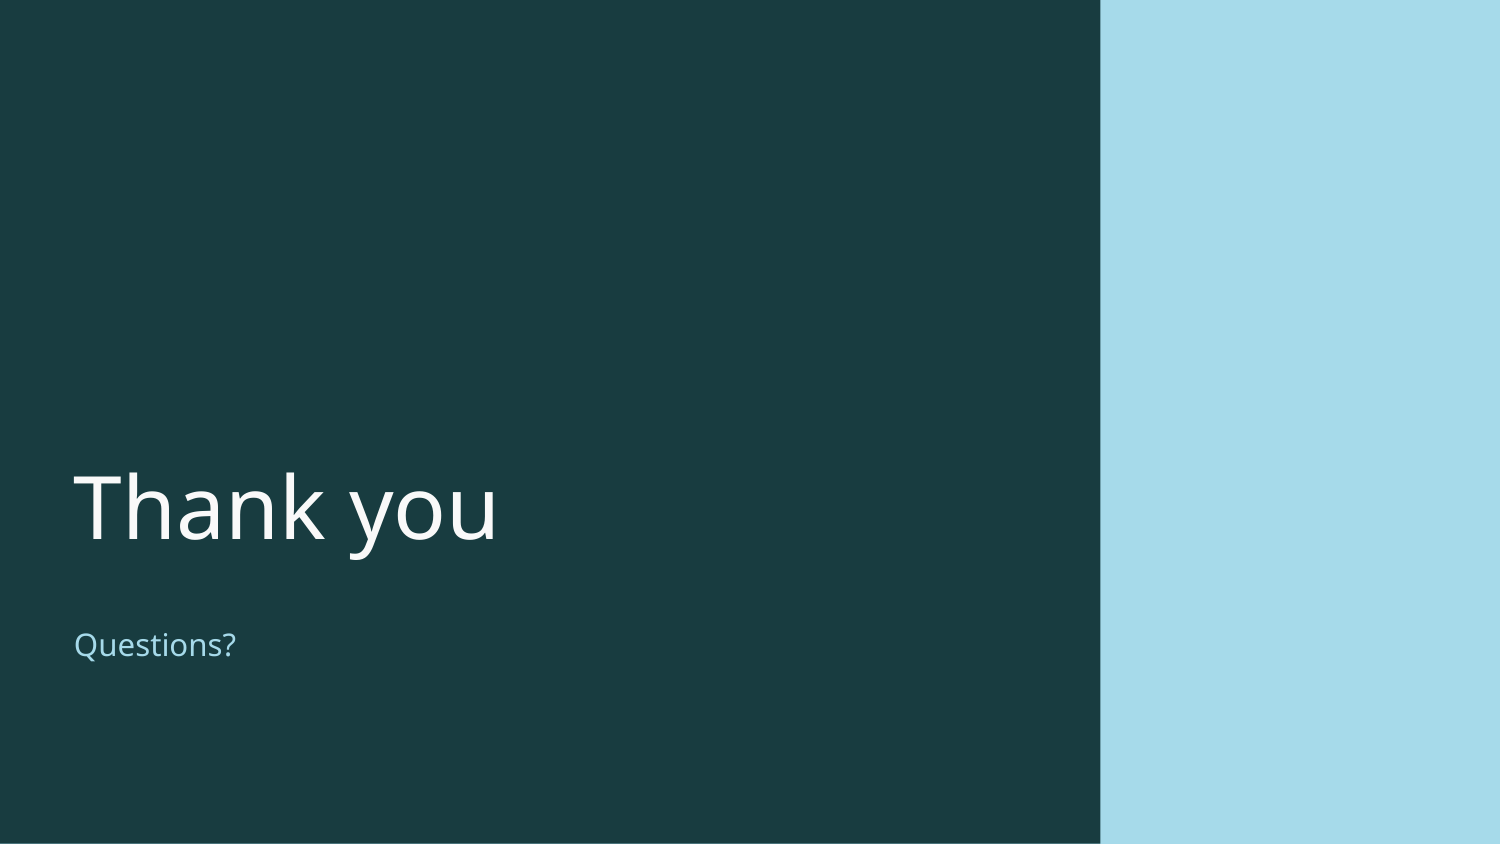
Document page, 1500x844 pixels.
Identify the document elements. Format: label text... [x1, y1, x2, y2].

subtitle Questions? [74, 619, 627, 744]
title Thank you [74, 332, 757, 558]
